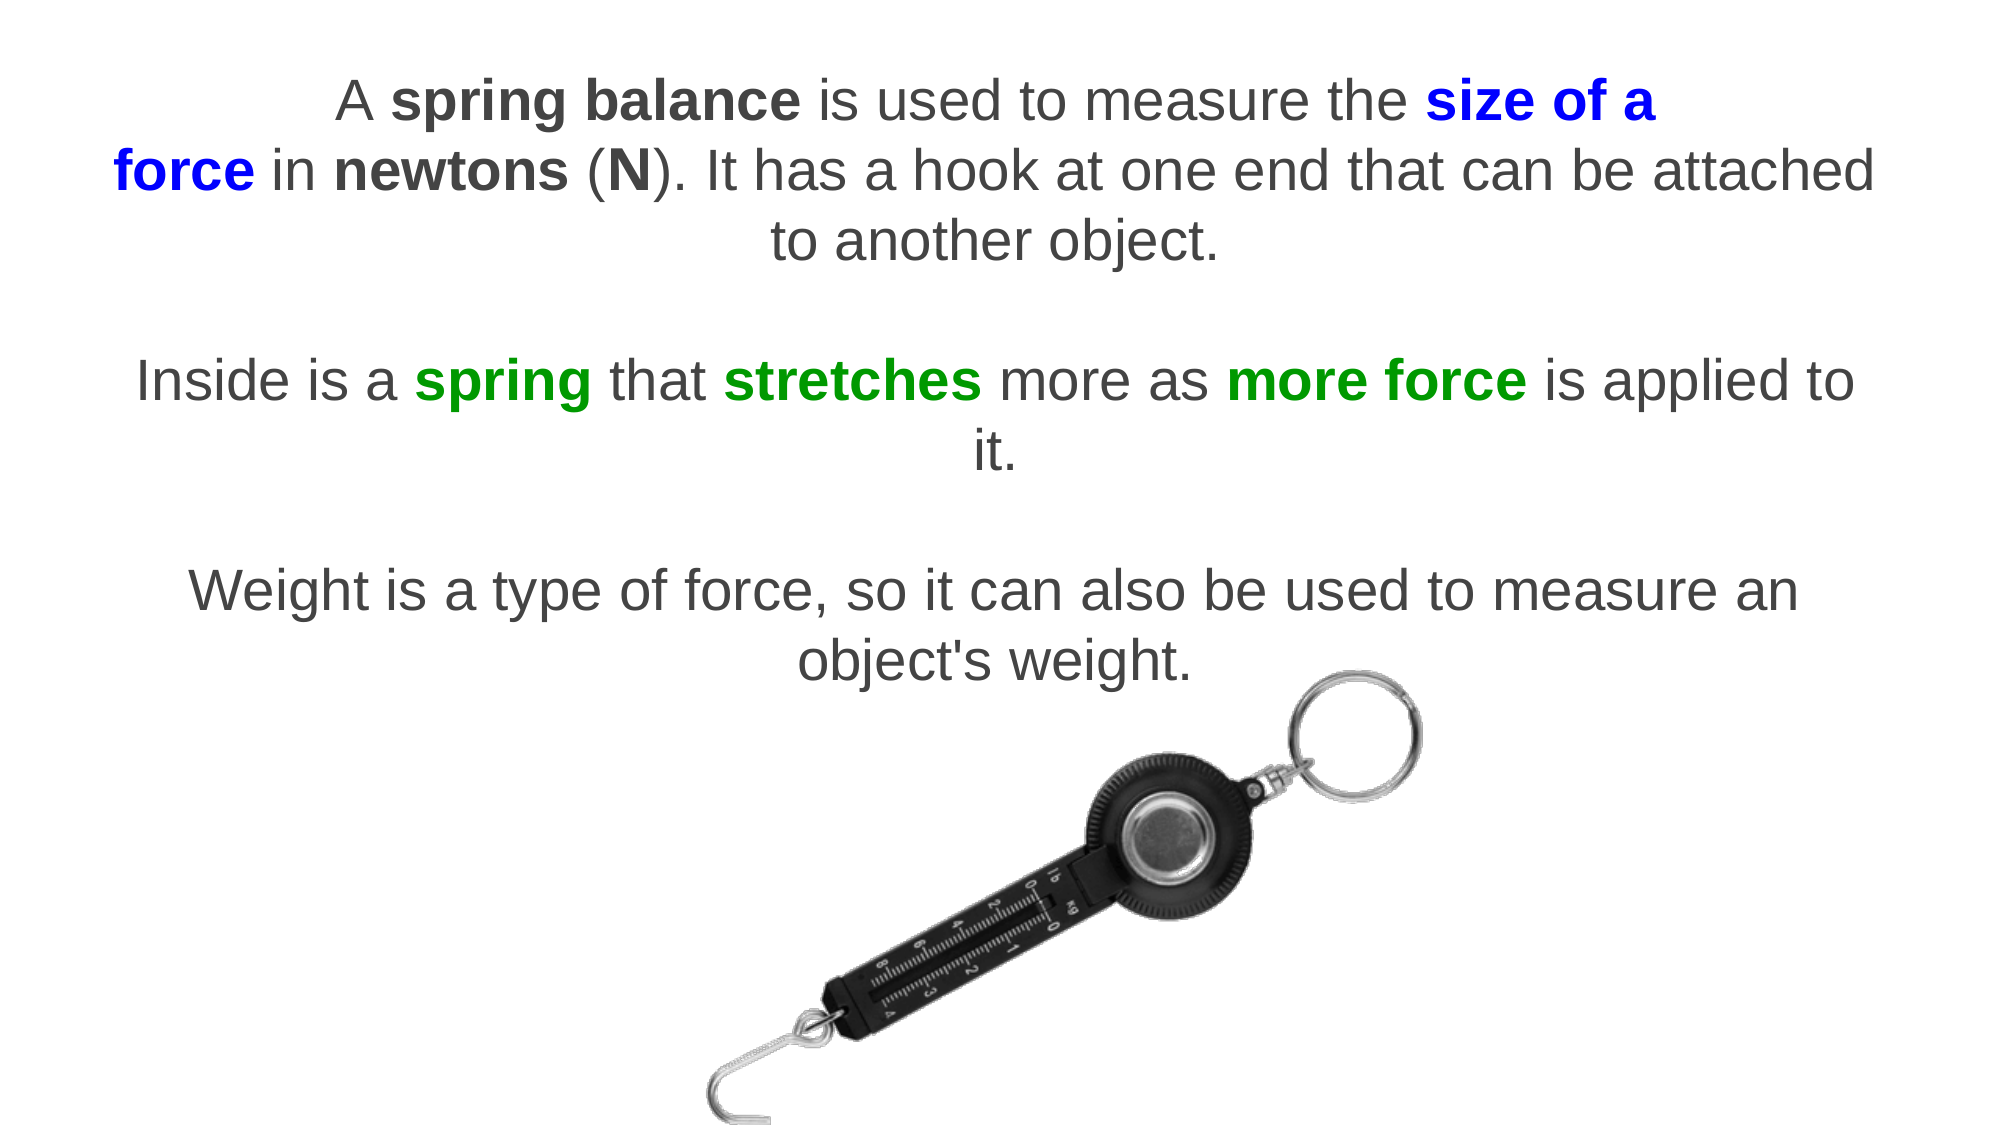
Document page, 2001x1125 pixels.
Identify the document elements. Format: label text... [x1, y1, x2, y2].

picture [669, 641, 1451, 1125]
text_box A spring balance is used to measure the size of a force in newtons (N). It has a hook at one end that can be attached to another object. Inside is a spring that stretches more as more force is applied to it. Weight is a type of force, so it can also be used to measure an object's weight. [95, 54, 1896, 700]
